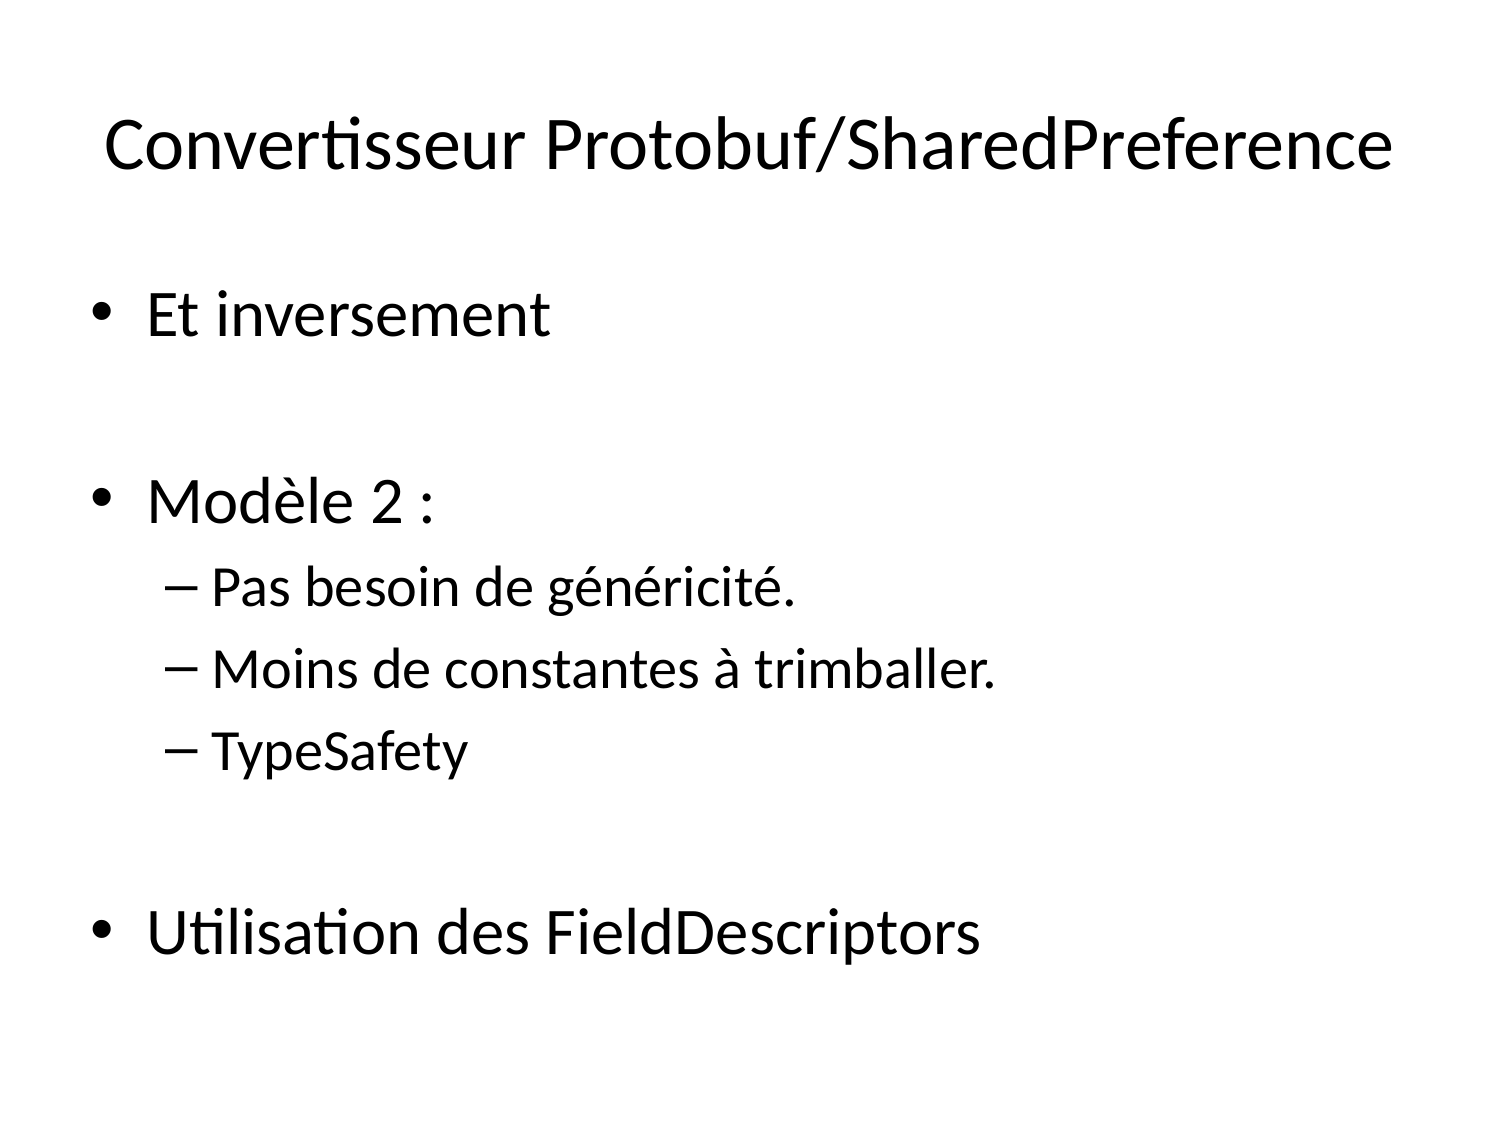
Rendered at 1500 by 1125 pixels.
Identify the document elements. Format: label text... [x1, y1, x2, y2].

list Et inversement Modèle 2 : Pas besoin de généricité. Moins de constantes à trimballer. TypeSafety Utilisation des FieldDescriptors [75, 262, 1425, 1005]
title Convertisseur Protobuf/SharedPreference [75, 45, 1425, 233]
